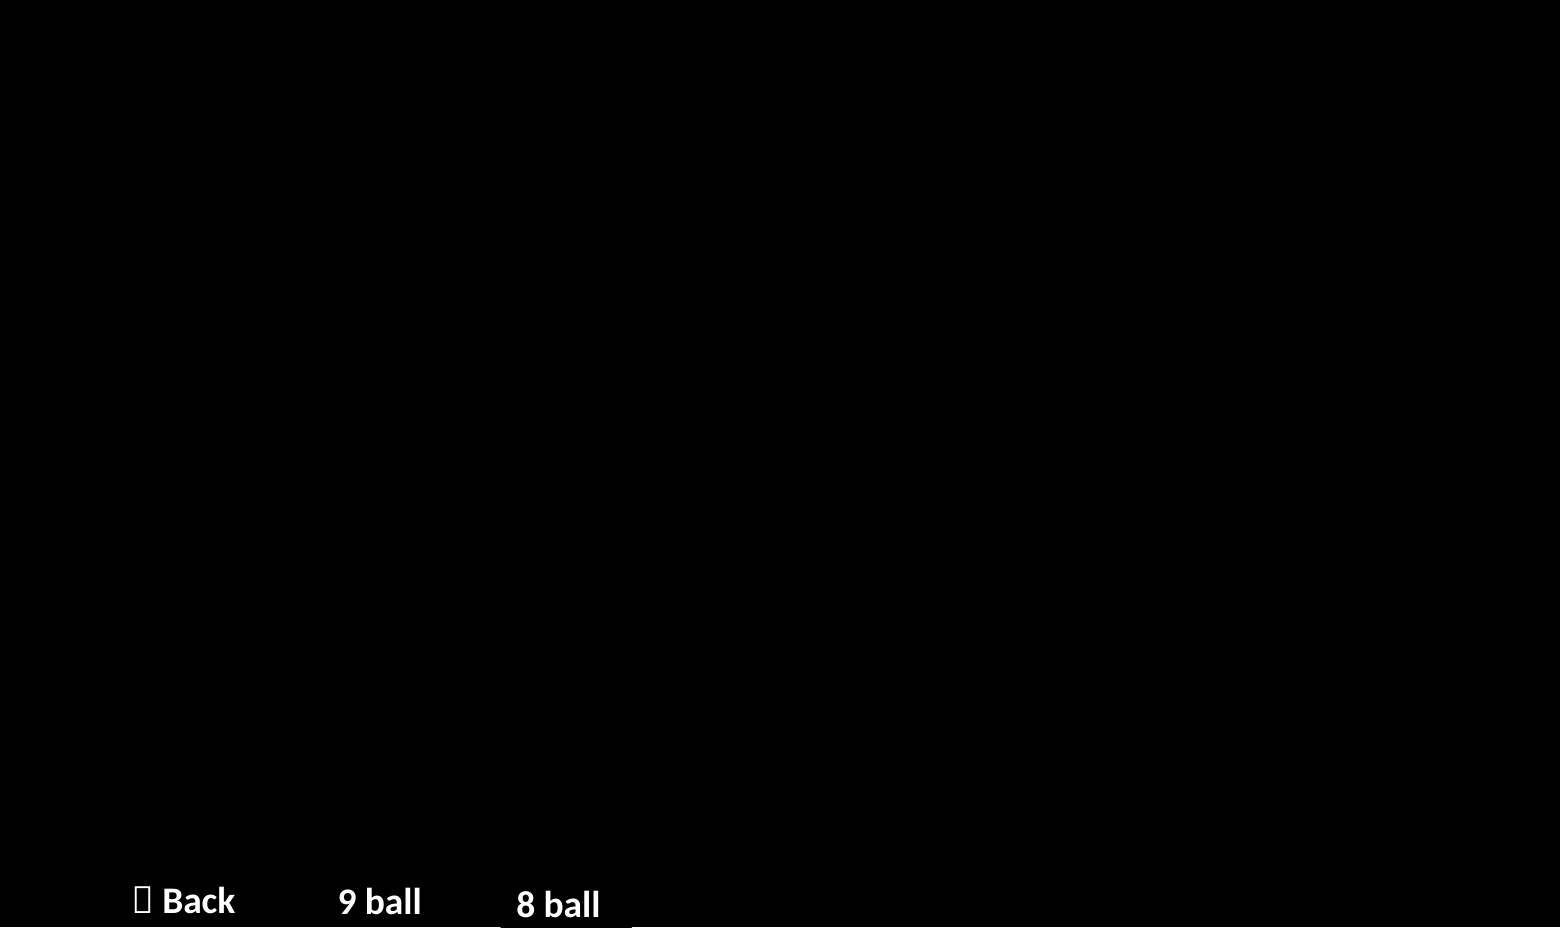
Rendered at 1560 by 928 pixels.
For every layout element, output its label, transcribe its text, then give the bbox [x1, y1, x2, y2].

text_box 8 ball [499, 877, 633, 928]
text_box  Back [114, 875, 351, 922]
text_box 9 ball [321, 876, 515, 923]
